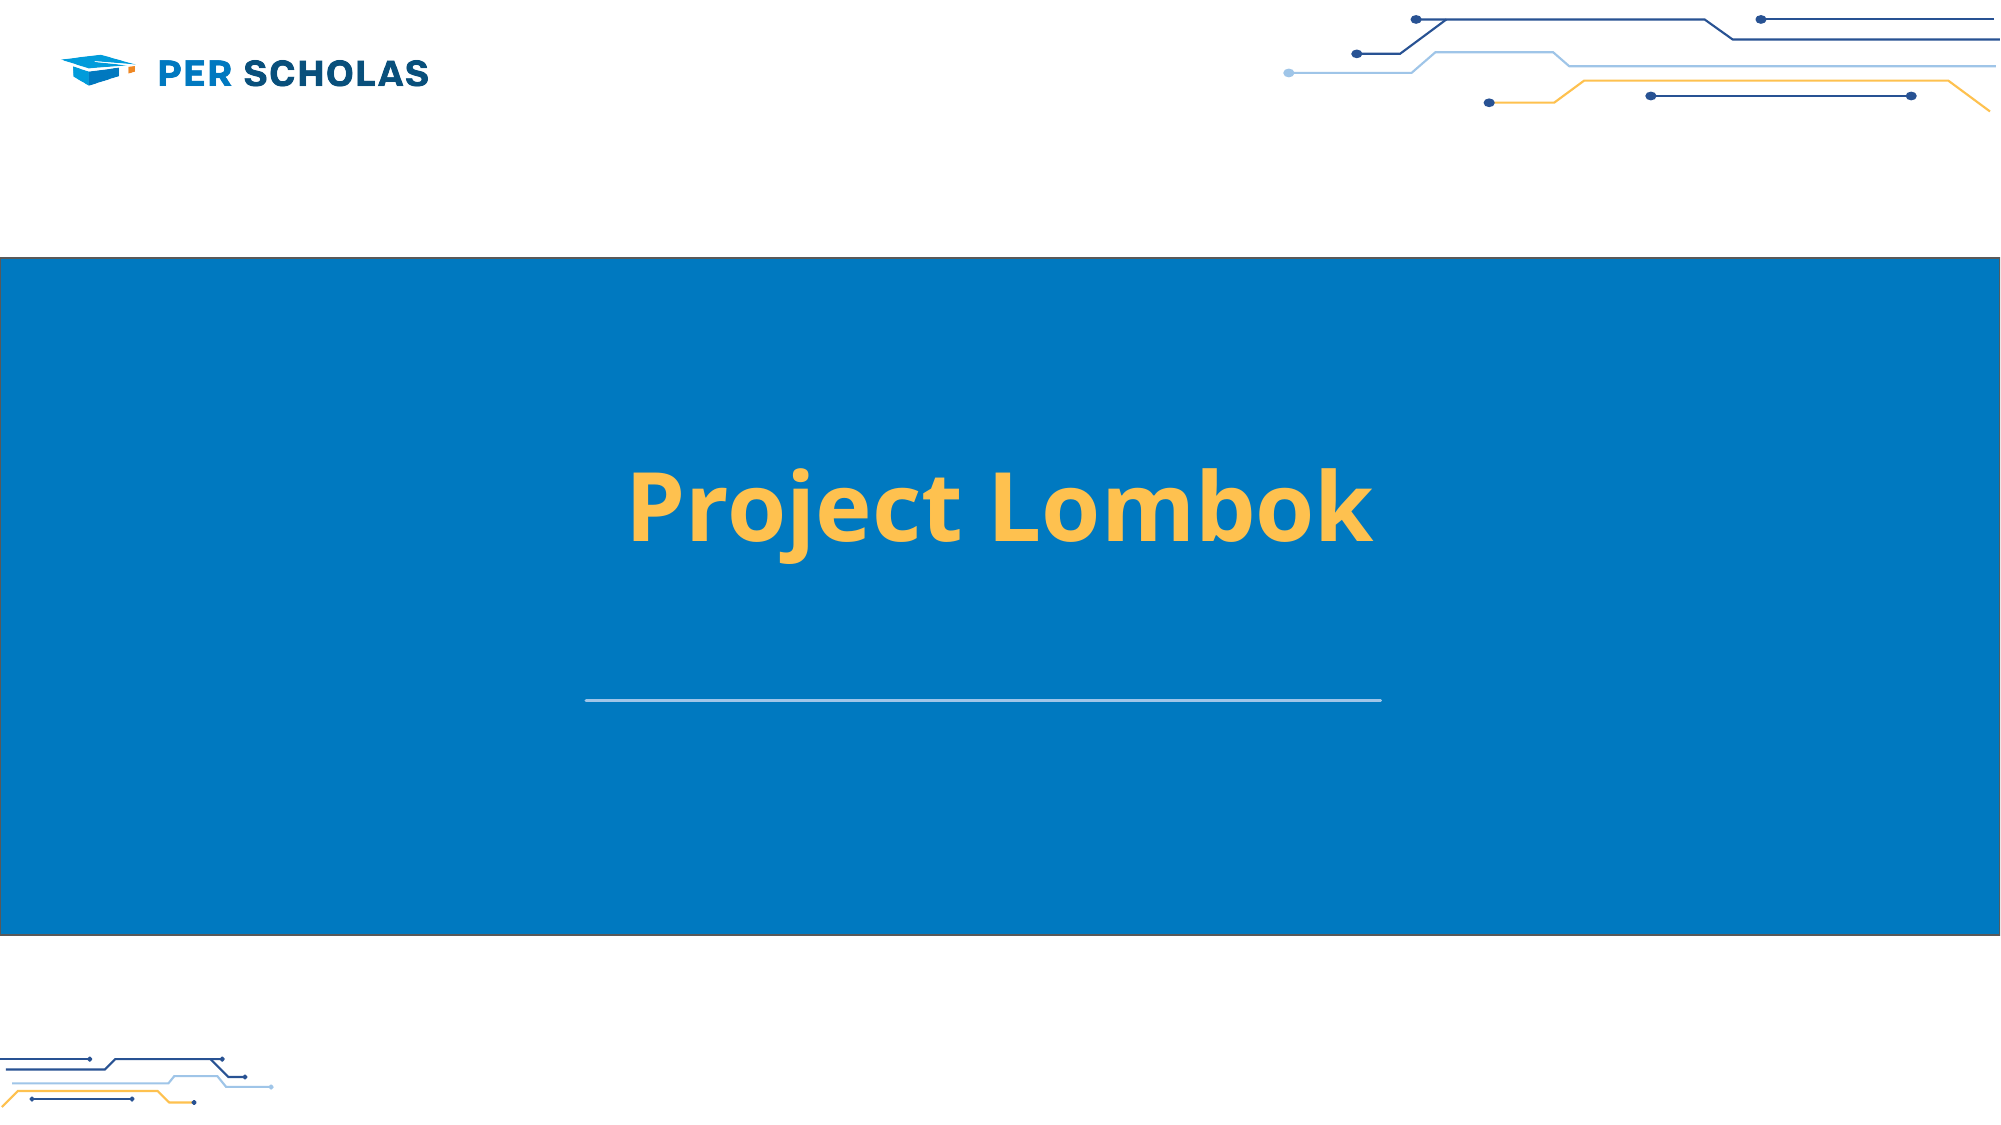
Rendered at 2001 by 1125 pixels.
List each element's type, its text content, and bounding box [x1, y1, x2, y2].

title Project Lombok [244, 338, 1756, 669]
picture [44, 23, 452, 110]
